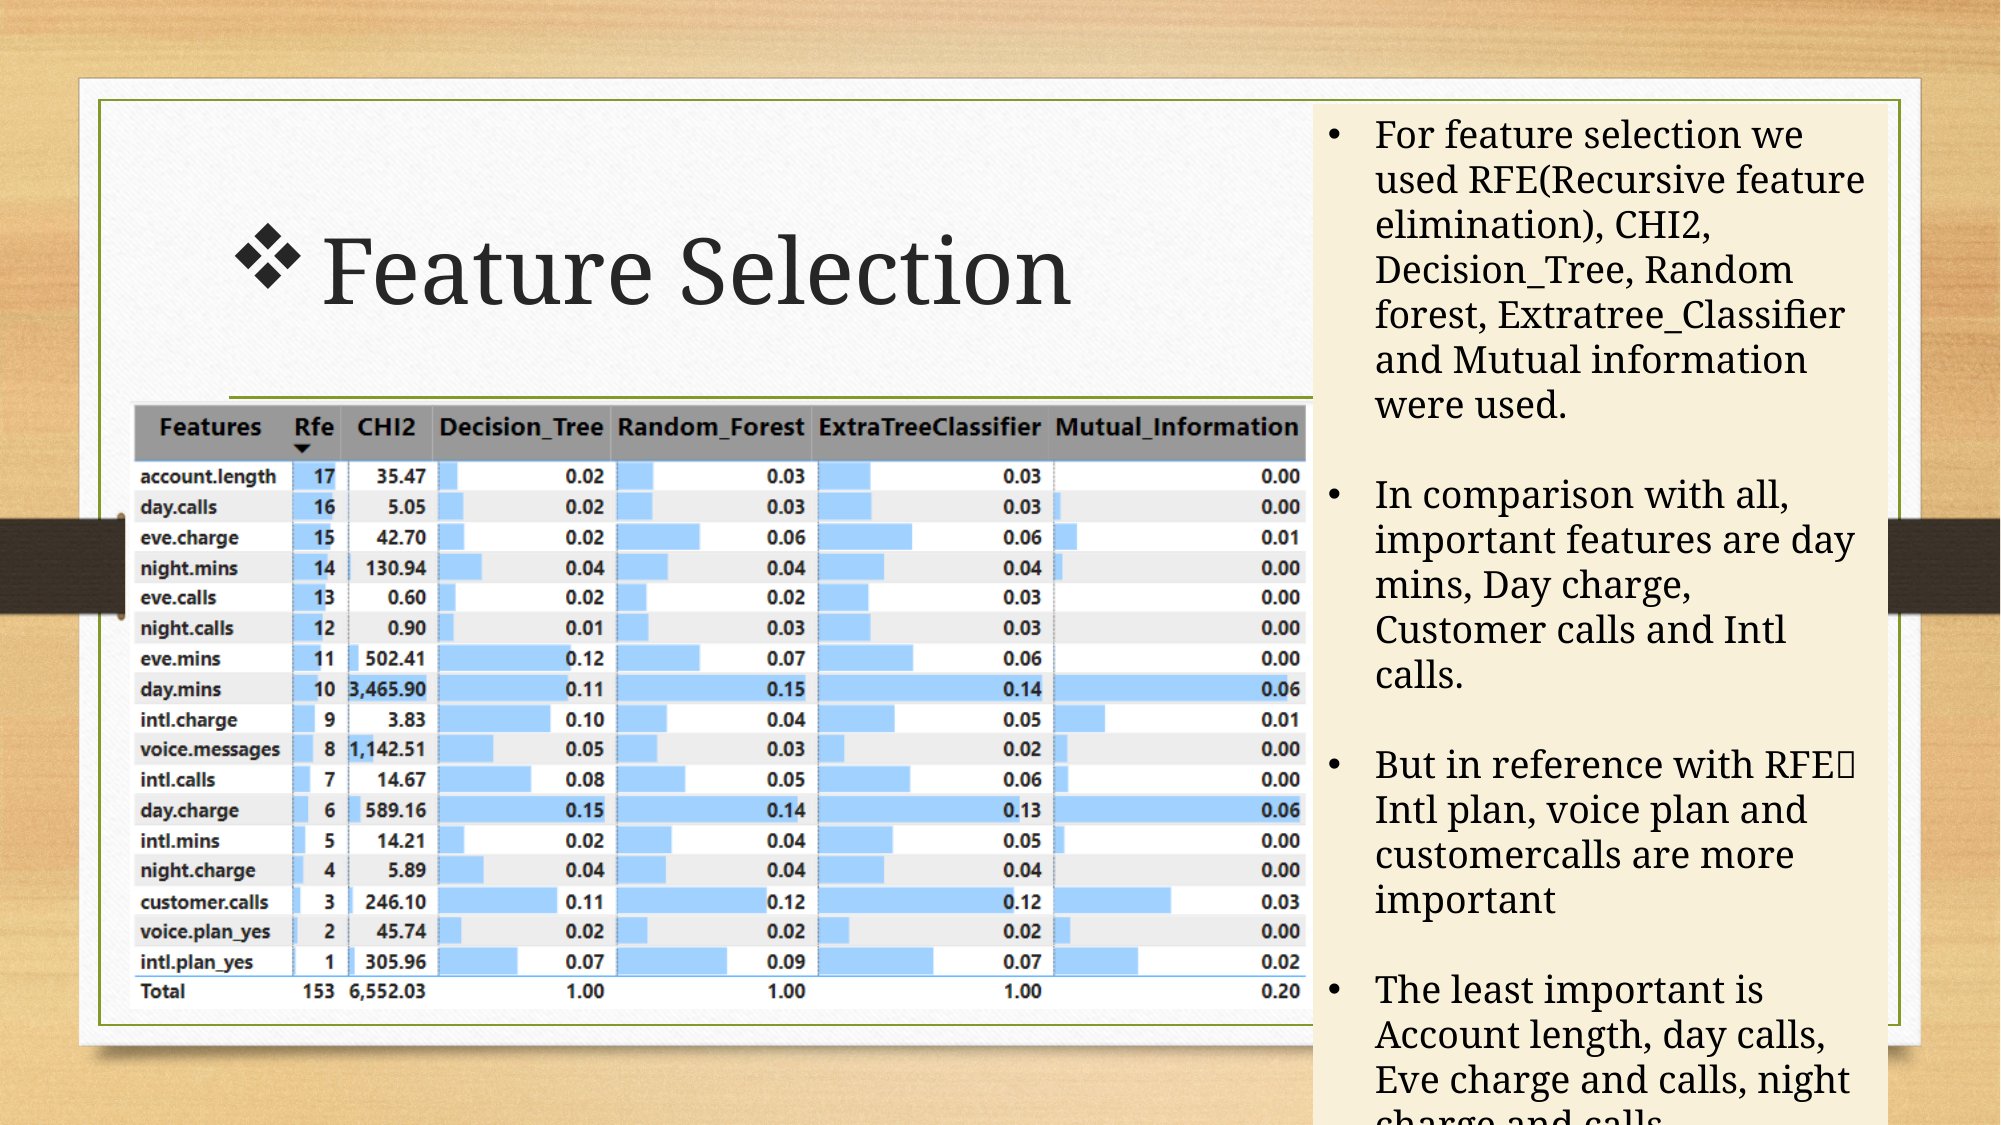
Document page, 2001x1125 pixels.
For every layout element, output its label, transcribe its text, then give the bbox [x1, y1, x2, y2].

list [130, 401, 1314, 1009]
text_box For feature selection we used RFE(Recursive feature elimination), CHI2, Decision_Tree, Random forest, Extratree_Classifier and Mutual information were used. In comparison with all, important features are day mins, Day charge, Customer calls and Intl calls. But in reference with RFE Intl plan, voice plan and customercalls are more important The least important is Account length, day calls, Eve charge and calls, night charge and calls [1313, 104, 1888, 1125]
title Feature Selection [212, 161, 1313, 375]
picture [0, 0, 2001, 1125]
